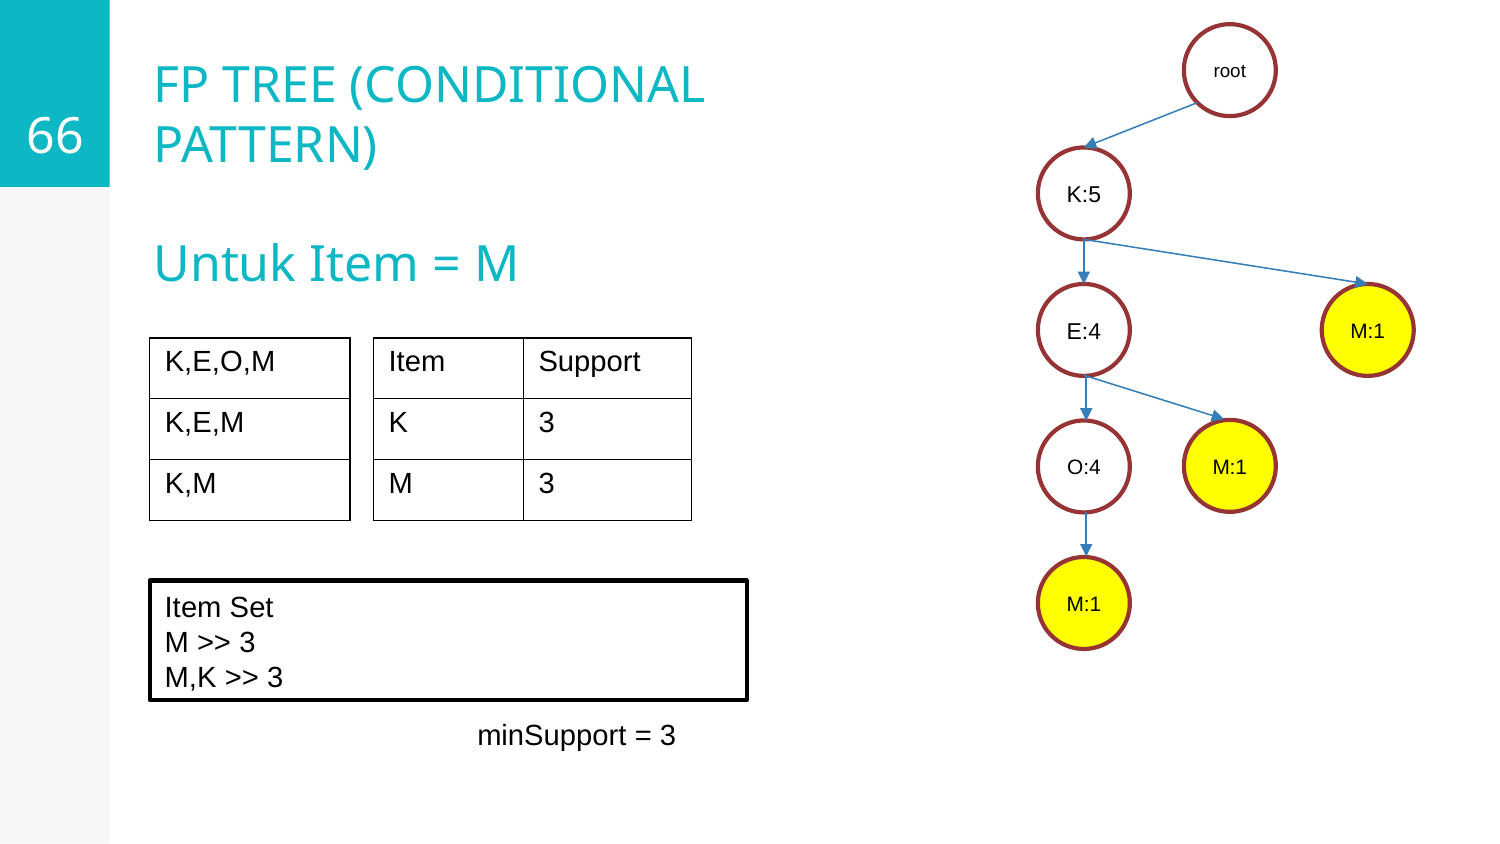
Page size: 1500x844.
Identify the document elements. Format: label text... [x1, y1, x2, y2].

table_header Support [524, 339, 691, 398]
text_box minSupport = 3 [361, 709, 692, 759]
table_header K,E,O,M [150, 339, 349, 398]
table_cell 3 [524, 460, 691, 520]
table_cell K [374, 399, 523, 459]
title FP TREE (CONDITIONAL PATTERN) [138, 0, 722, 188]
text_box Untuk Item = M [138, 219, 722, 307]
table_header Item [374, 339, 523, 398]
table_cell K,M [150, 460, 349, 520]
slide_number 66 [0, 0, 110, 187]
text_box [1037, 23, 1414, 650]
table_cell M [374, 460, 523, 520]
table_cell K,E,M [150, 399, 349, 459]
table_cell 3 [524, 399, 691, 459]
text_box Item Set M >> 3 M,K >> 3 [148, 578, 749, 702]
